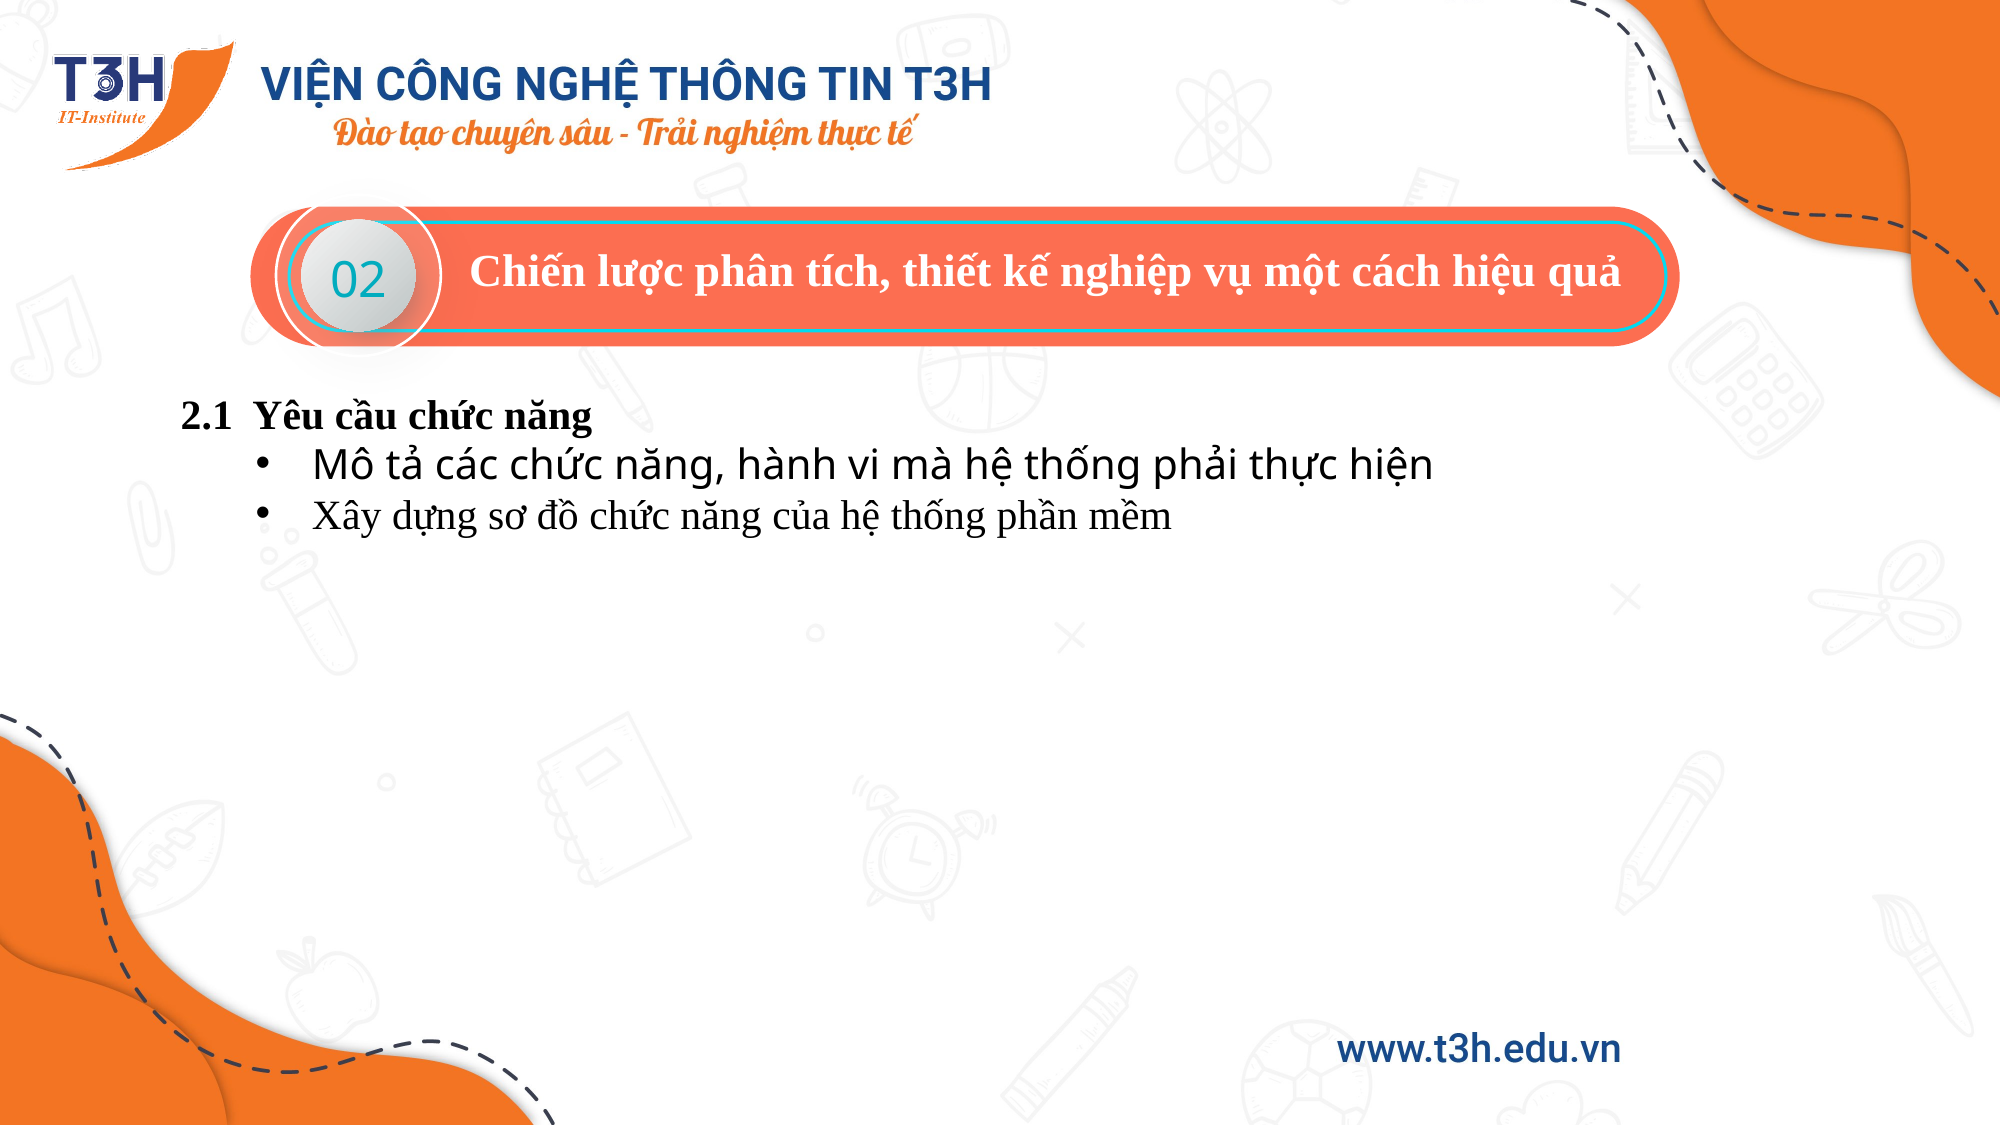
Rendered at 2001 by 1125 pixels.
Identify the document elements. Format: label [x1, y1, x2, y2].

text_box [275, 194, 467, 415]
picture [0, 0, 2000, 1125]
text_box [250, 206, 275, 347]
text_box [467, 206, 1680, 347]
